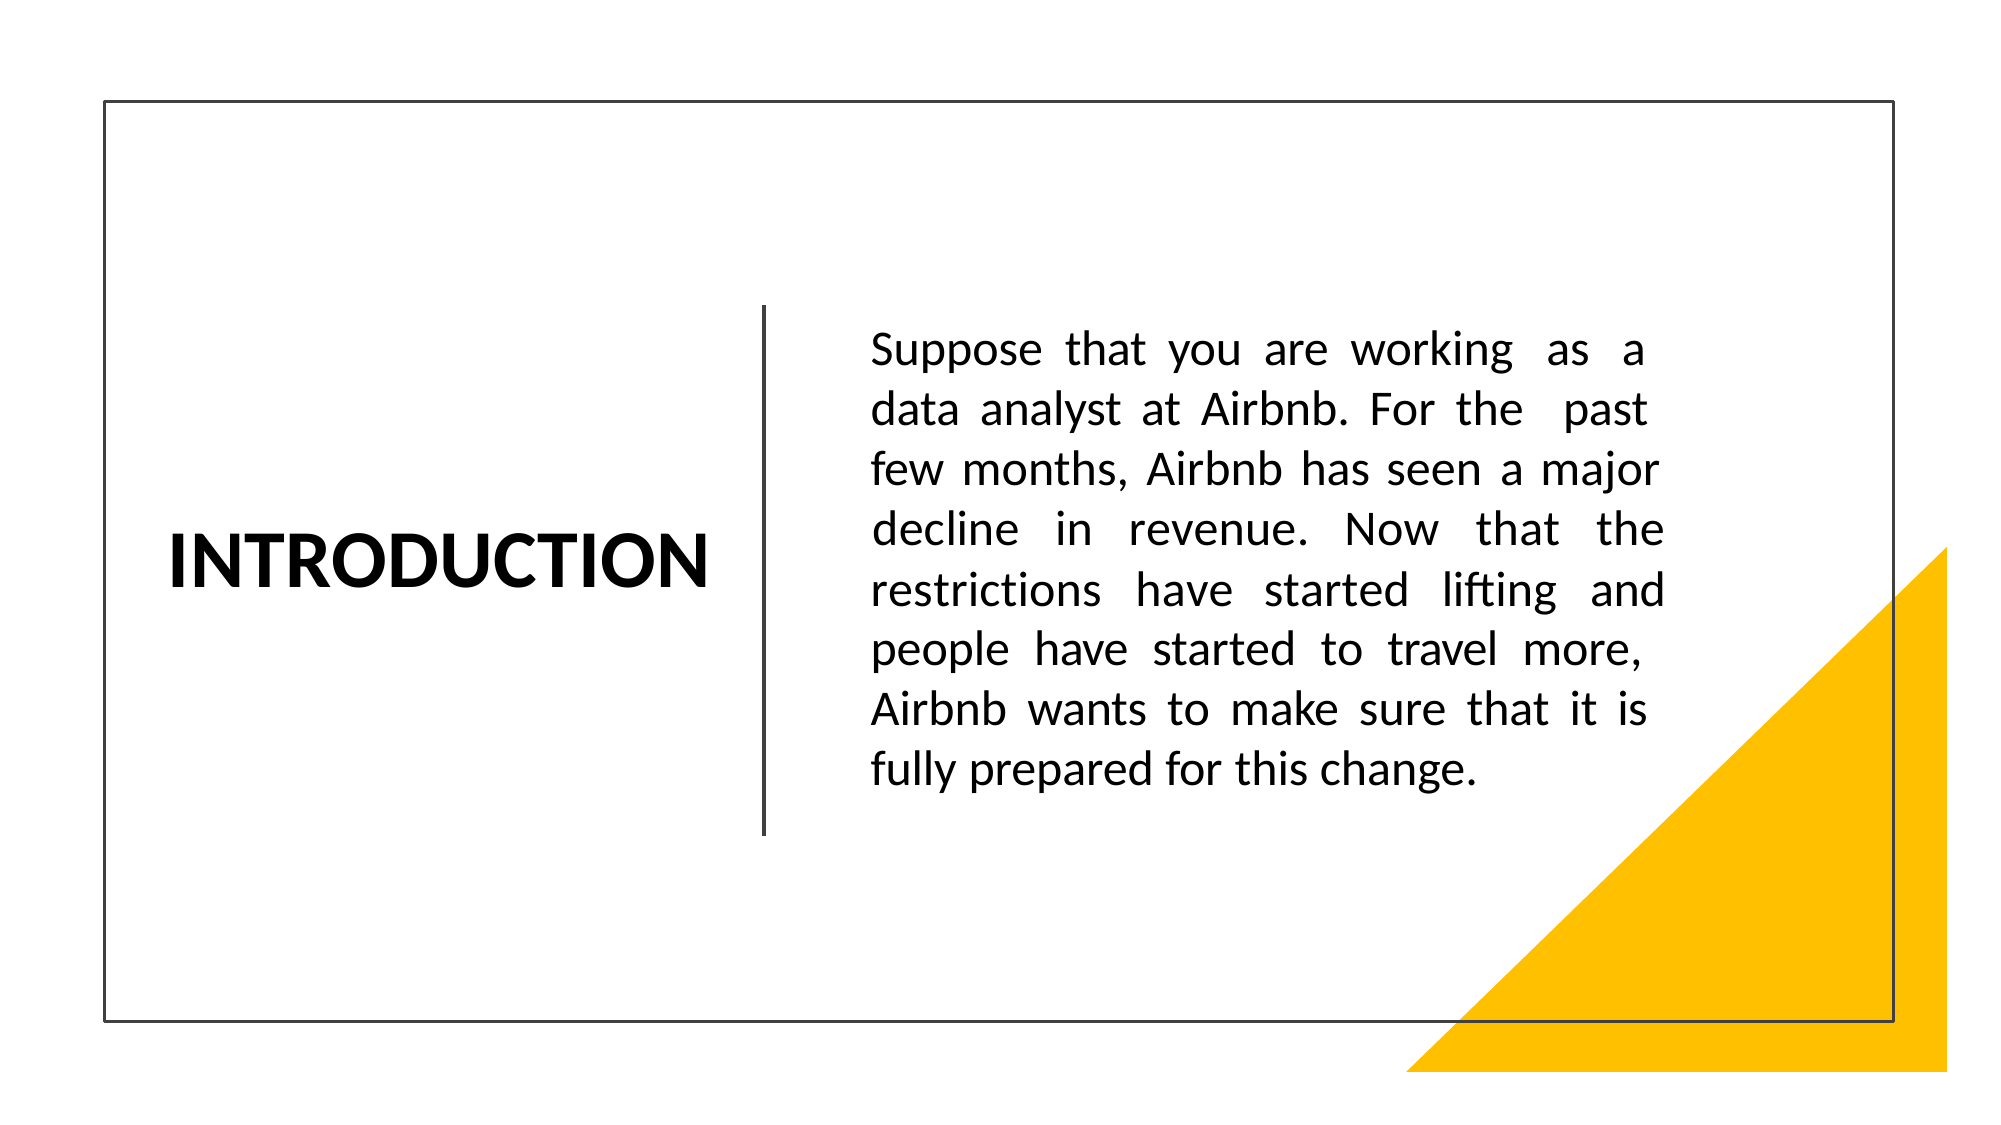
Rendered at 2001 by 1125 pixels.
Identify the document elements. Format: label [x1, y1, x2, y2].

text_box [102, 99, 1948, 1073]
